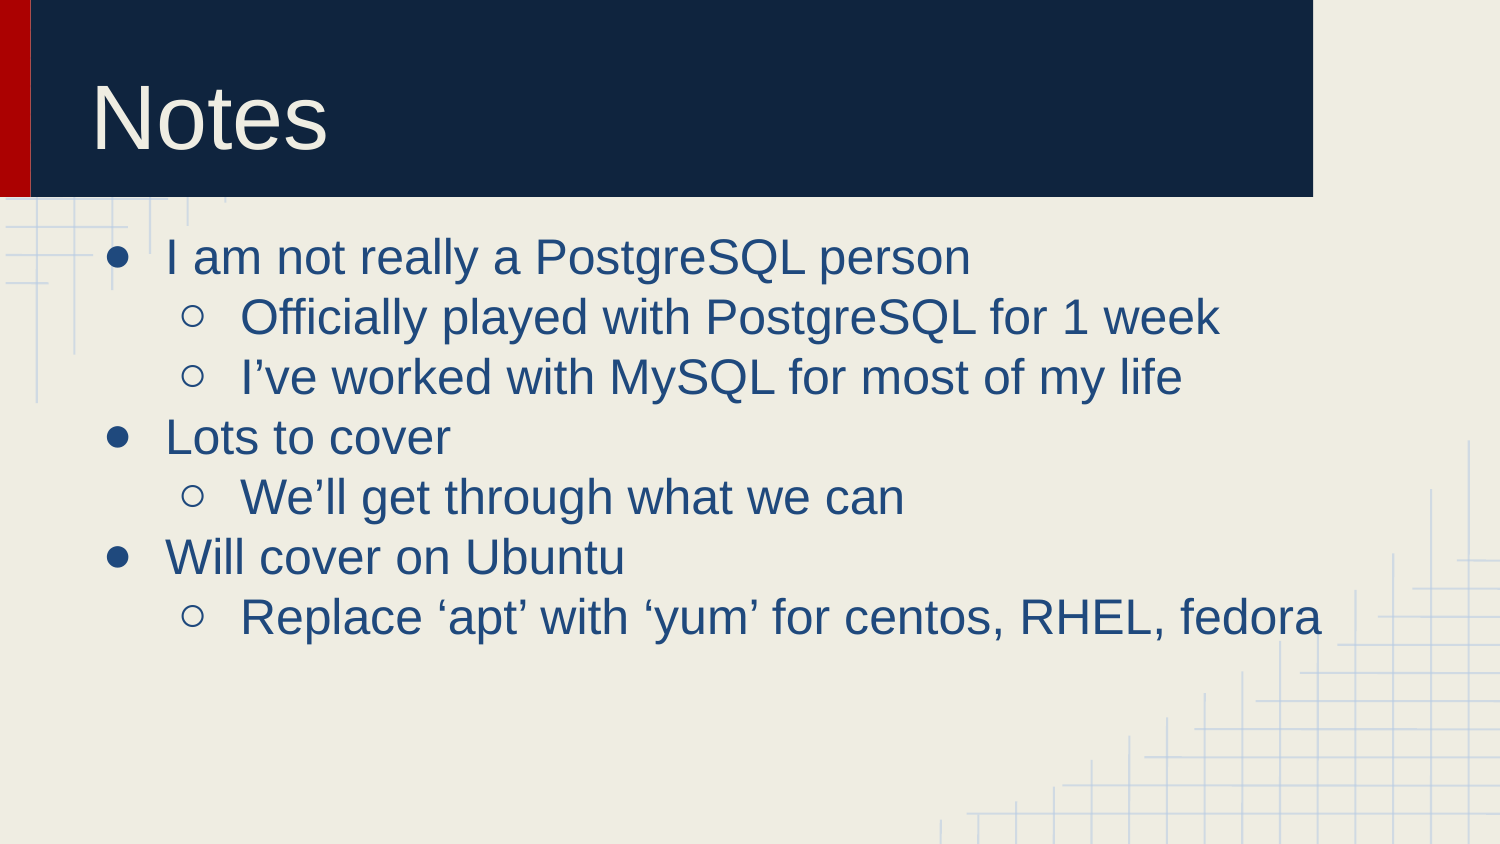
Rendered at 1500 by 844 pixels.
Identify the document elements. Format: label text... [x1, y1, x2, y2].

title Notes [75, 16, 1276, 183]
list I am not really a PostgreSQL person Officially played with PostgreSQL for 1 week I’ve worked with MySQL for most of my life Lots to cover We’ll get through what we can Will cover on Ubuntu Replace ‘apt’ with ‘yum’ for centos, RHEL, fedora [75, 209, 1425, 806]
